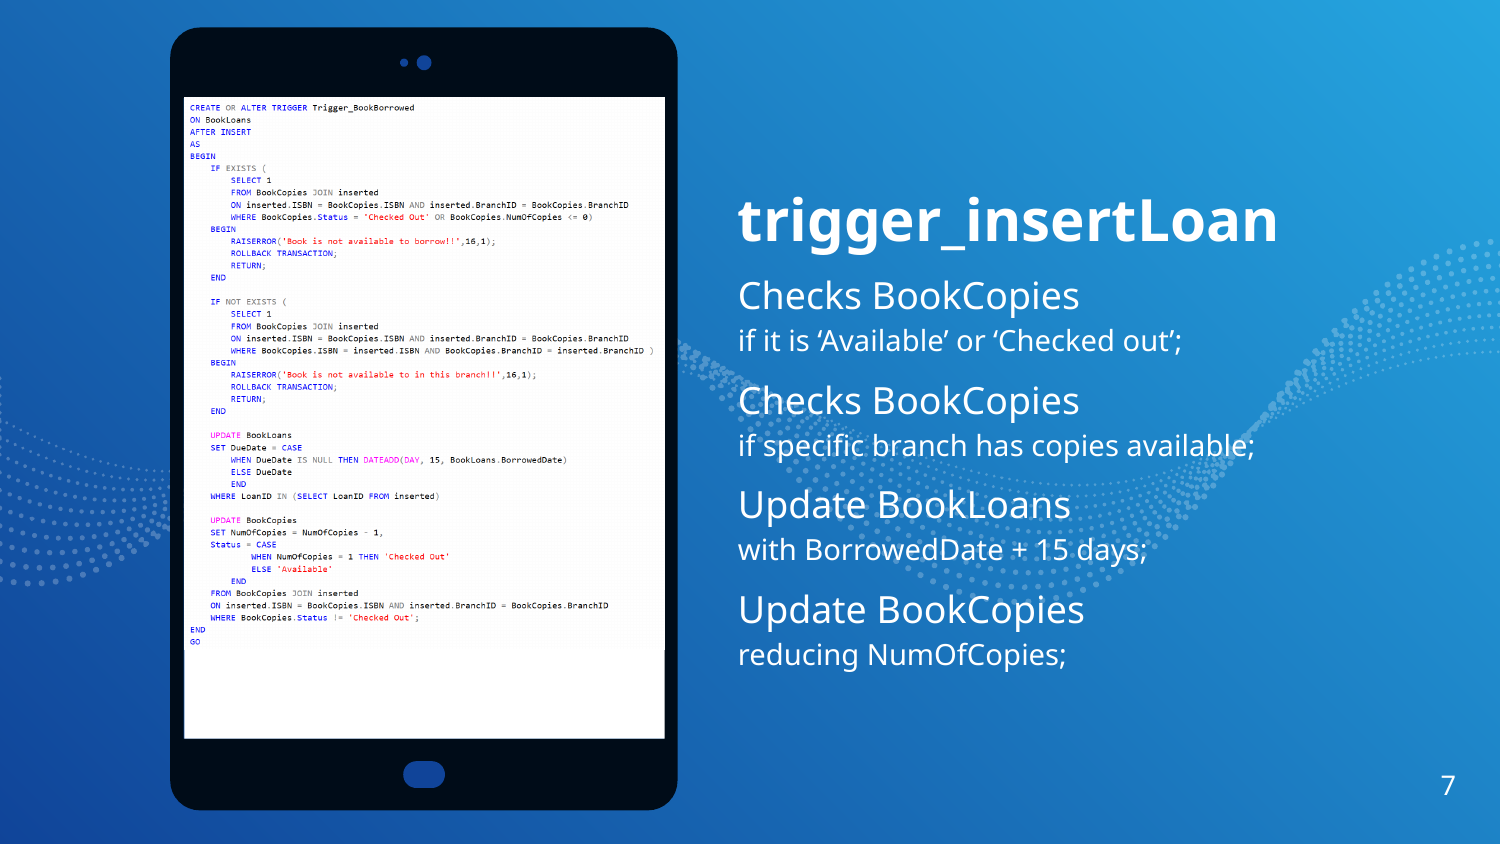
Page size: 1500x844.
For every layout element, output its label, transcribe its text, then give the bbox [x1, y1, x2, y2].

slide_number 7 [1366, 754, 1457, 819]
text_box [169, 27, 678, 811]
picture [184, 97, 665, 650]
list trigger_insertLoan Checks BookCopies if it is ‘Available’ or ‘Checked out’; Checks BookCopies if specific branch has copies available; Update BookLoans with BorrowedDate + 15 days; Update BookCopies reducing NumOfCopies; [737, 61, 1316, 783]
